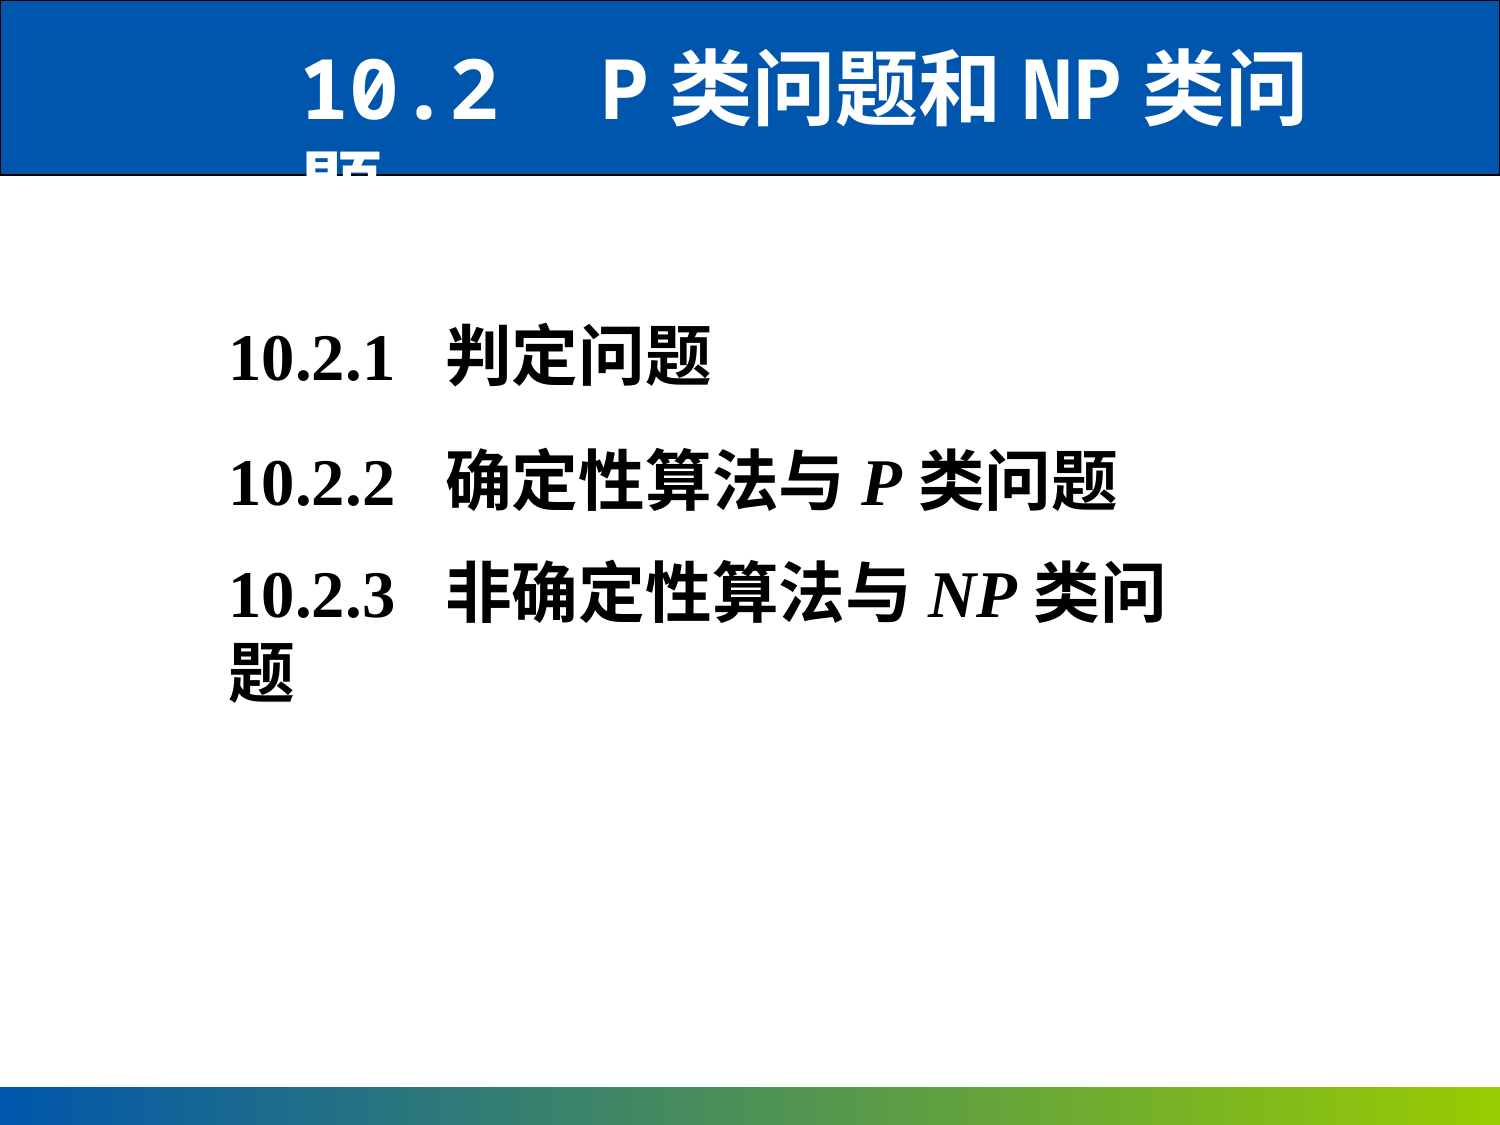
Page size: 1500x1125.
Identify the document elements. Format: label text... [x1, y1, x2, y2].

text_box 10.2 P类问题和NP类问题 [284, 29, 1374, 244]
text_box 10.2.3 非确定性算法与NP类问题 [213, 543, 1214, 719]
text_box 10.2.1 判定问题 [213, 306, 1301, 401]
text_box 10.2.2 确定性算法与P类问题 [213, 431, 1301, 526]
